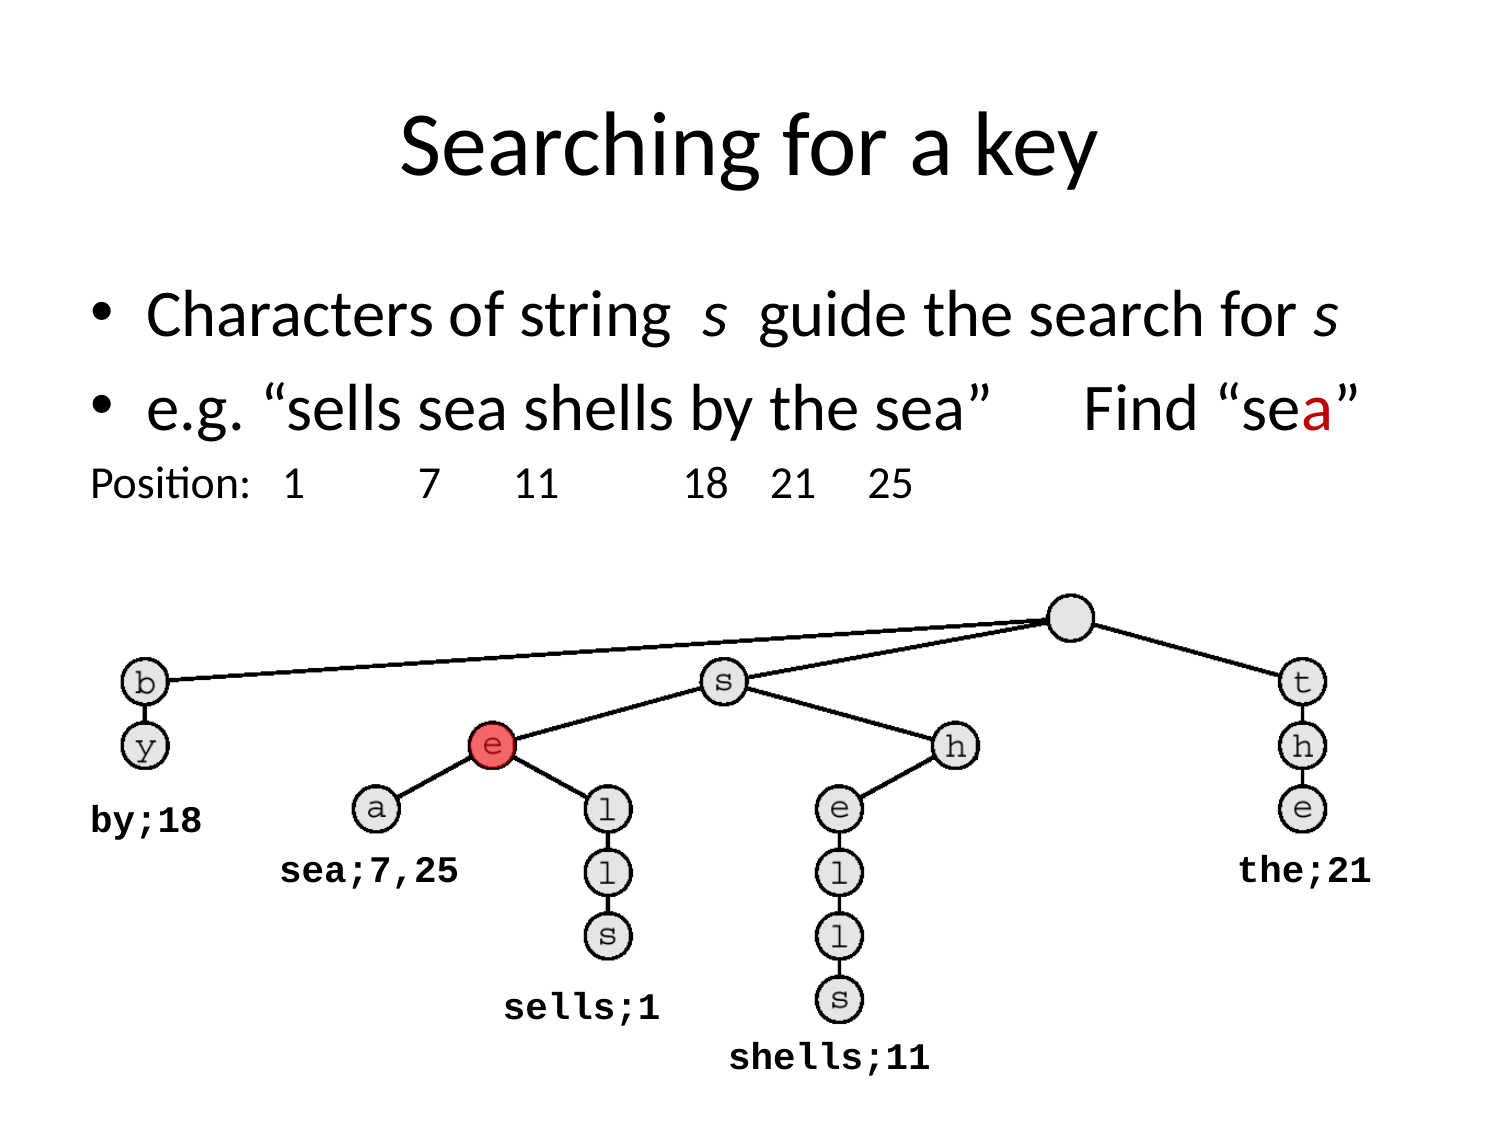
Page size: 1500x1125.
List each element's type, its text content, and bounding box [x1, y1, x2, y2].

title Searching for a key [75, 45, 1425, 233]
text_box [74, 587, 1388, 1086]
list Characters of string s guide the search for s e.g. “sells sea shells by the sea” Find “sea” Position: 1 7 11 18 21 25 [75, 262, 1425, 575]
